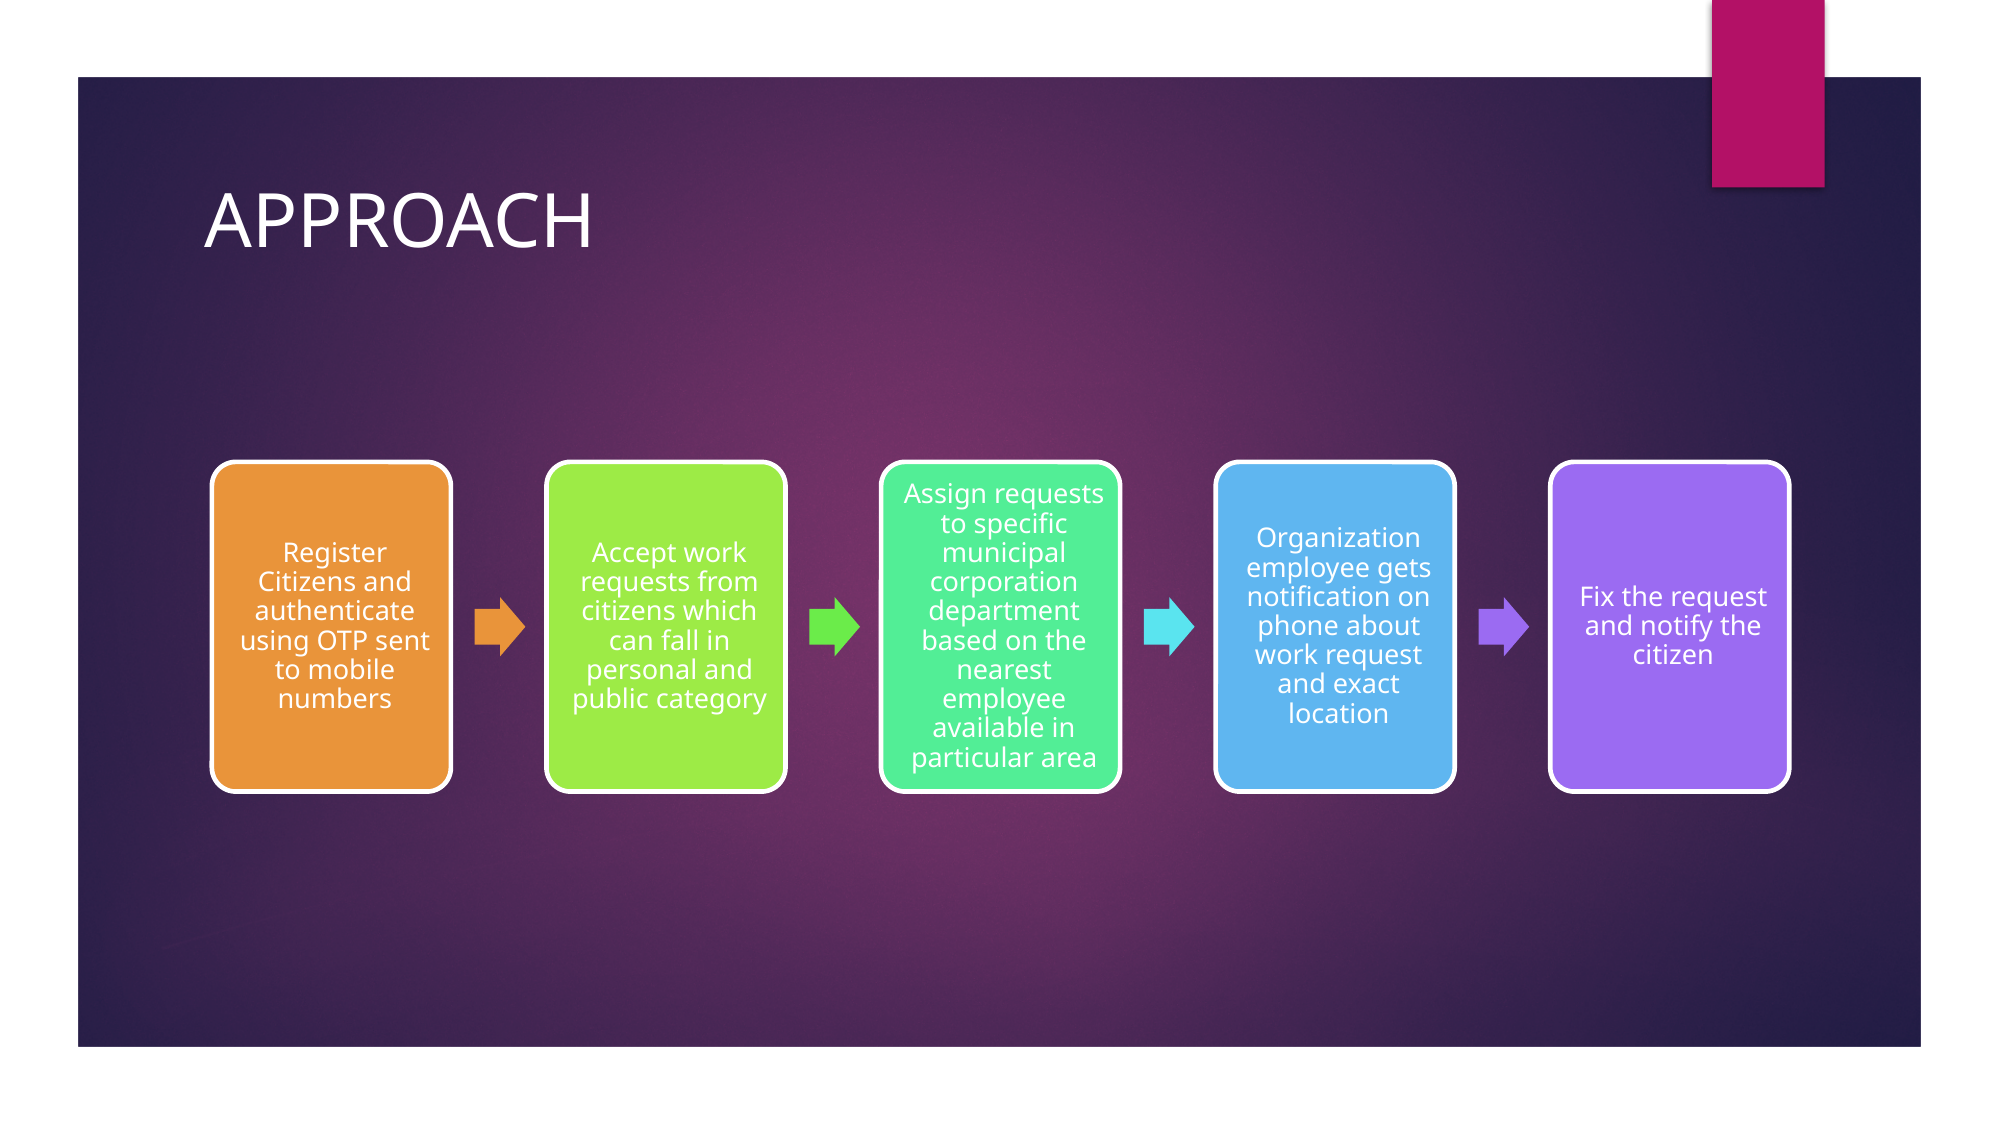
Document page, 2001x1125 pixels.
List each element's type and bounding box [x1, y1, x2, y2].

text_box [0, 0, 2000, 1125]
list [210, 310, 1791, 943]
